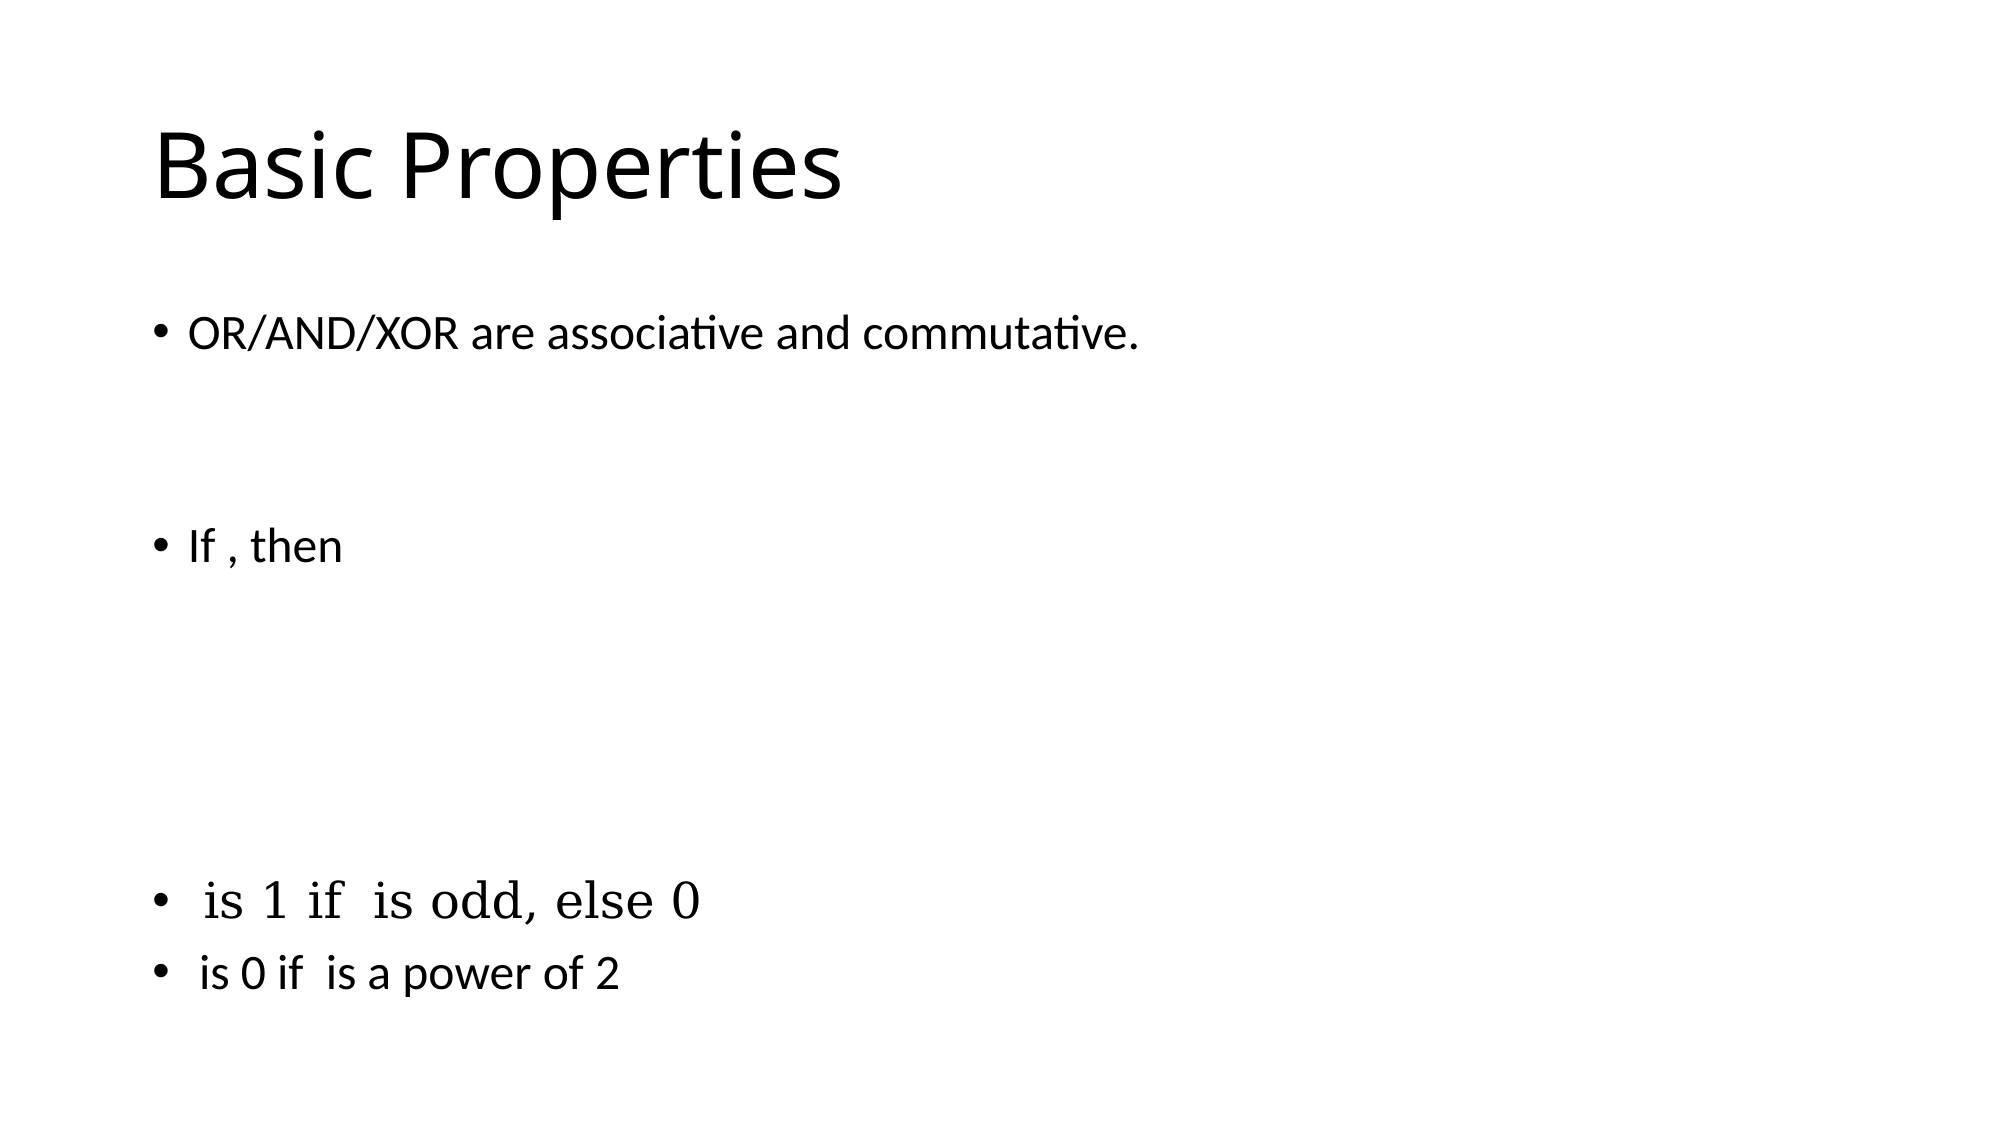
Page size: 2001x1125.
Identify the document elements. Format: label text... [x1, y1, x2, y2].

title Basic Properties [137, 59, 1863, 278]
